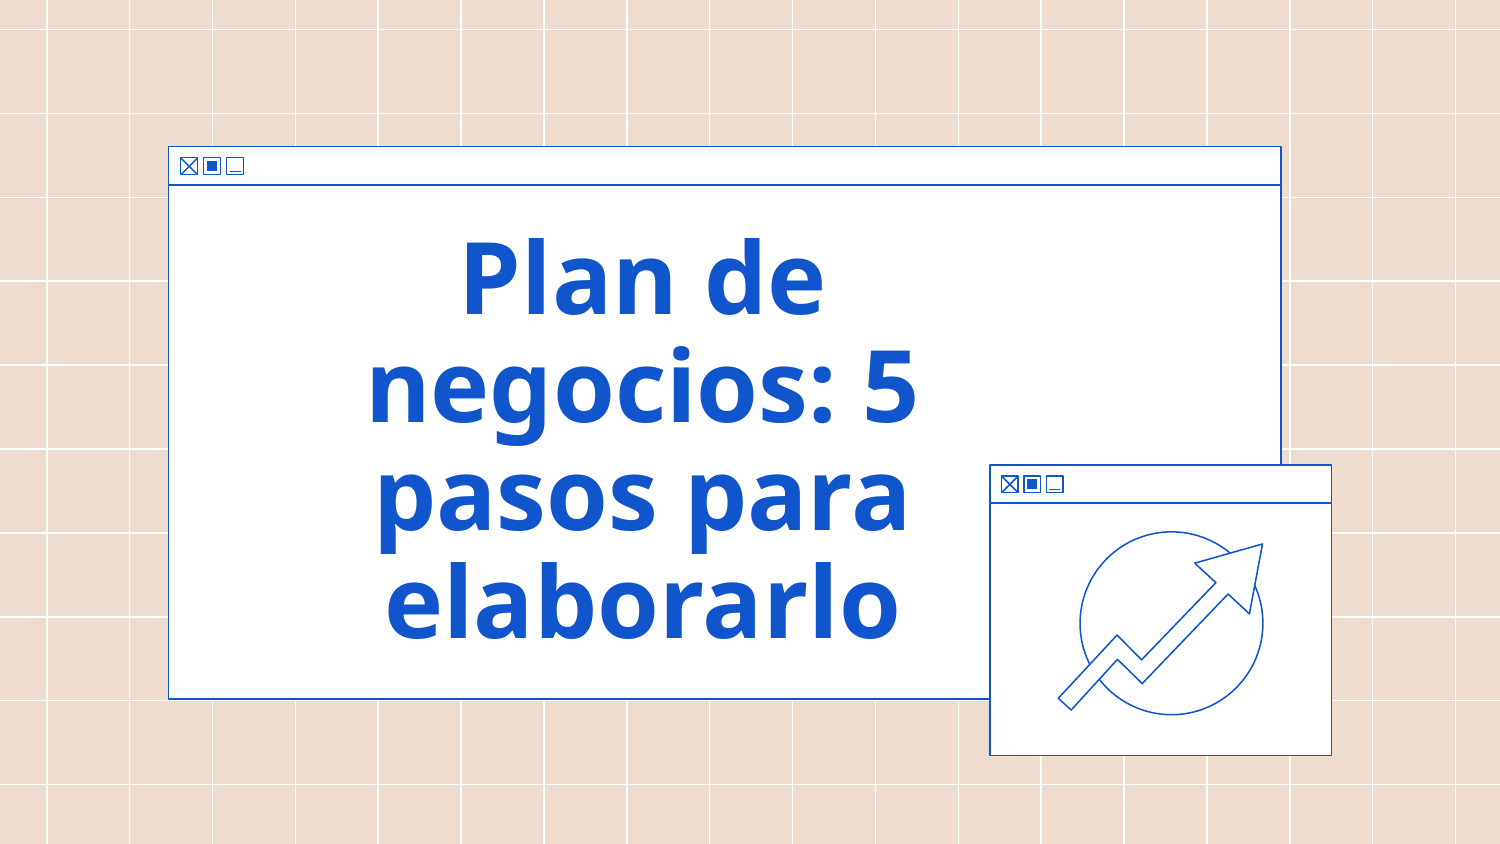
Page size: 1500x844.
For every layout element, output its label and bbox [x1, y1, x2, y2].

text_box [168, 146, 1282, 700]
text_box [1057, 531, 1264, 715]
text_box [989, 464, 1332, 756]
